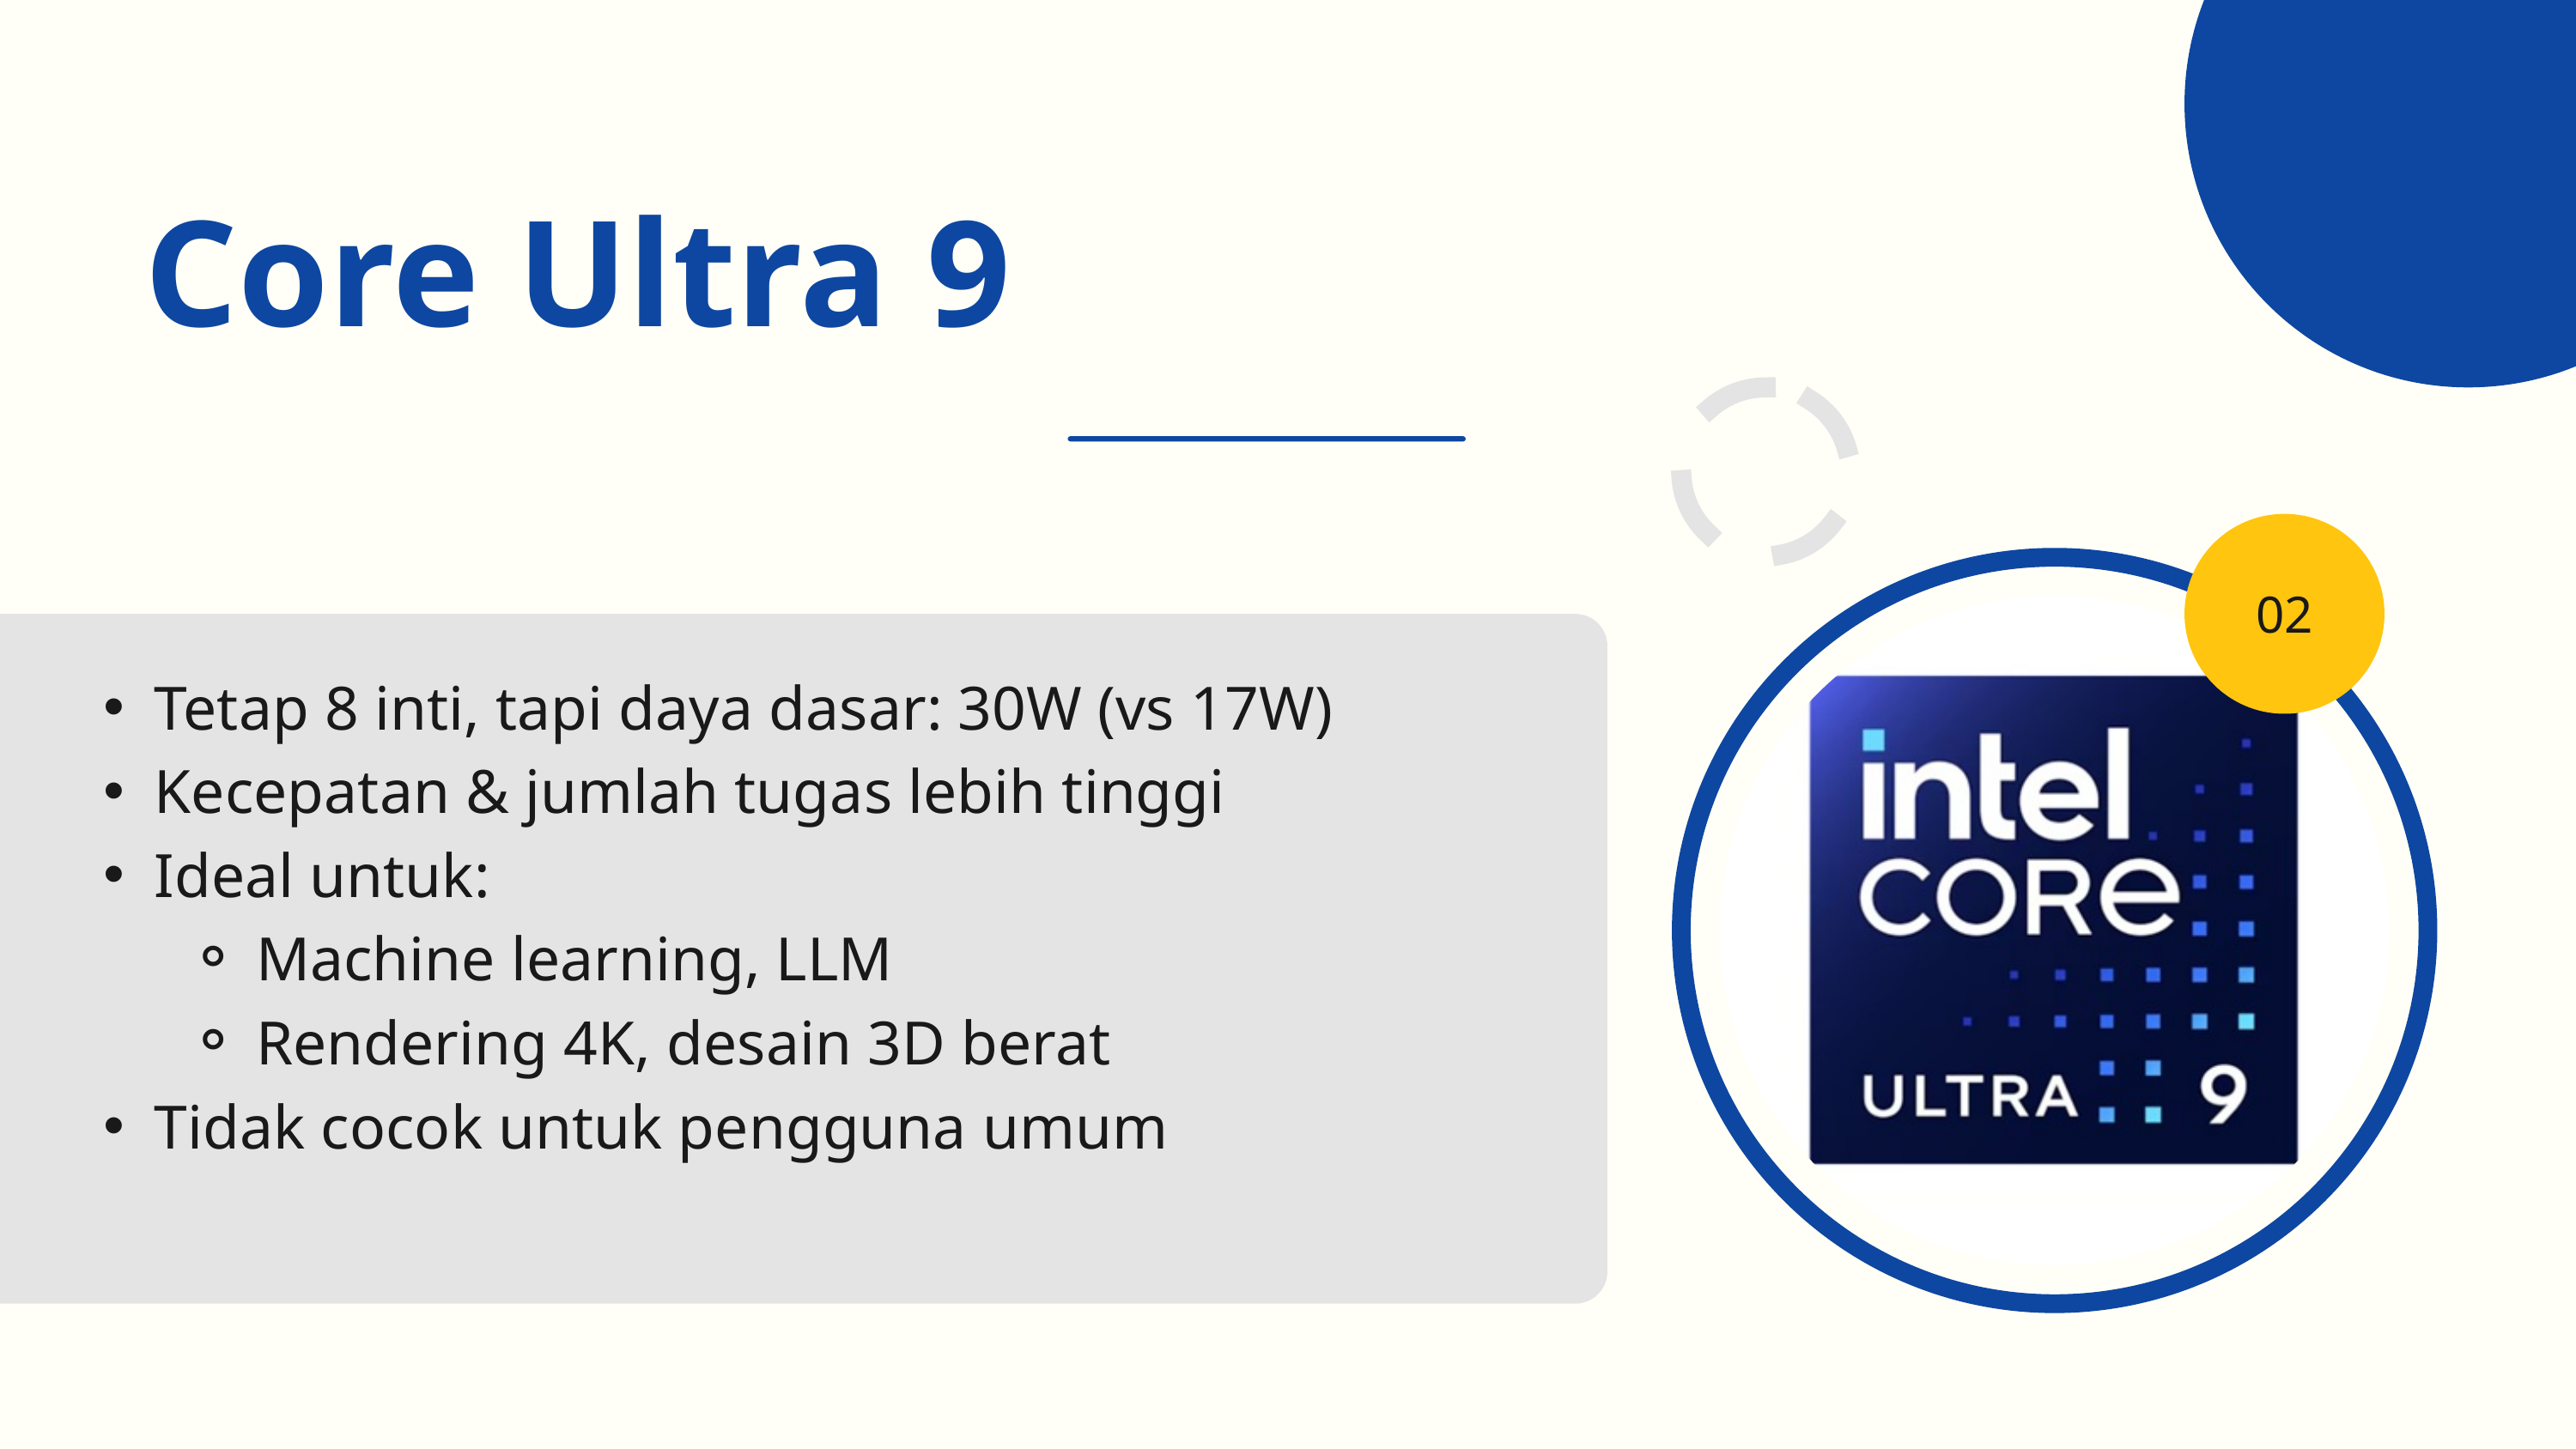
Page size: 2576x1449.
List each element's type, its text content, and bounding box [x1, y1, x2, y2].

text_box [1680, 556, 2428, 1304]
text_box Core Ultra 9 [144, 223, 2166, 356]
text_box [0, 613, 1608, 1304]
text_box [1680, 387, 1850, 556]
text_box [1719, 595, 2391, 1266]
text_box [2184, 0, 2576, 388]
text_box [2184, 513, 2385, 714]
